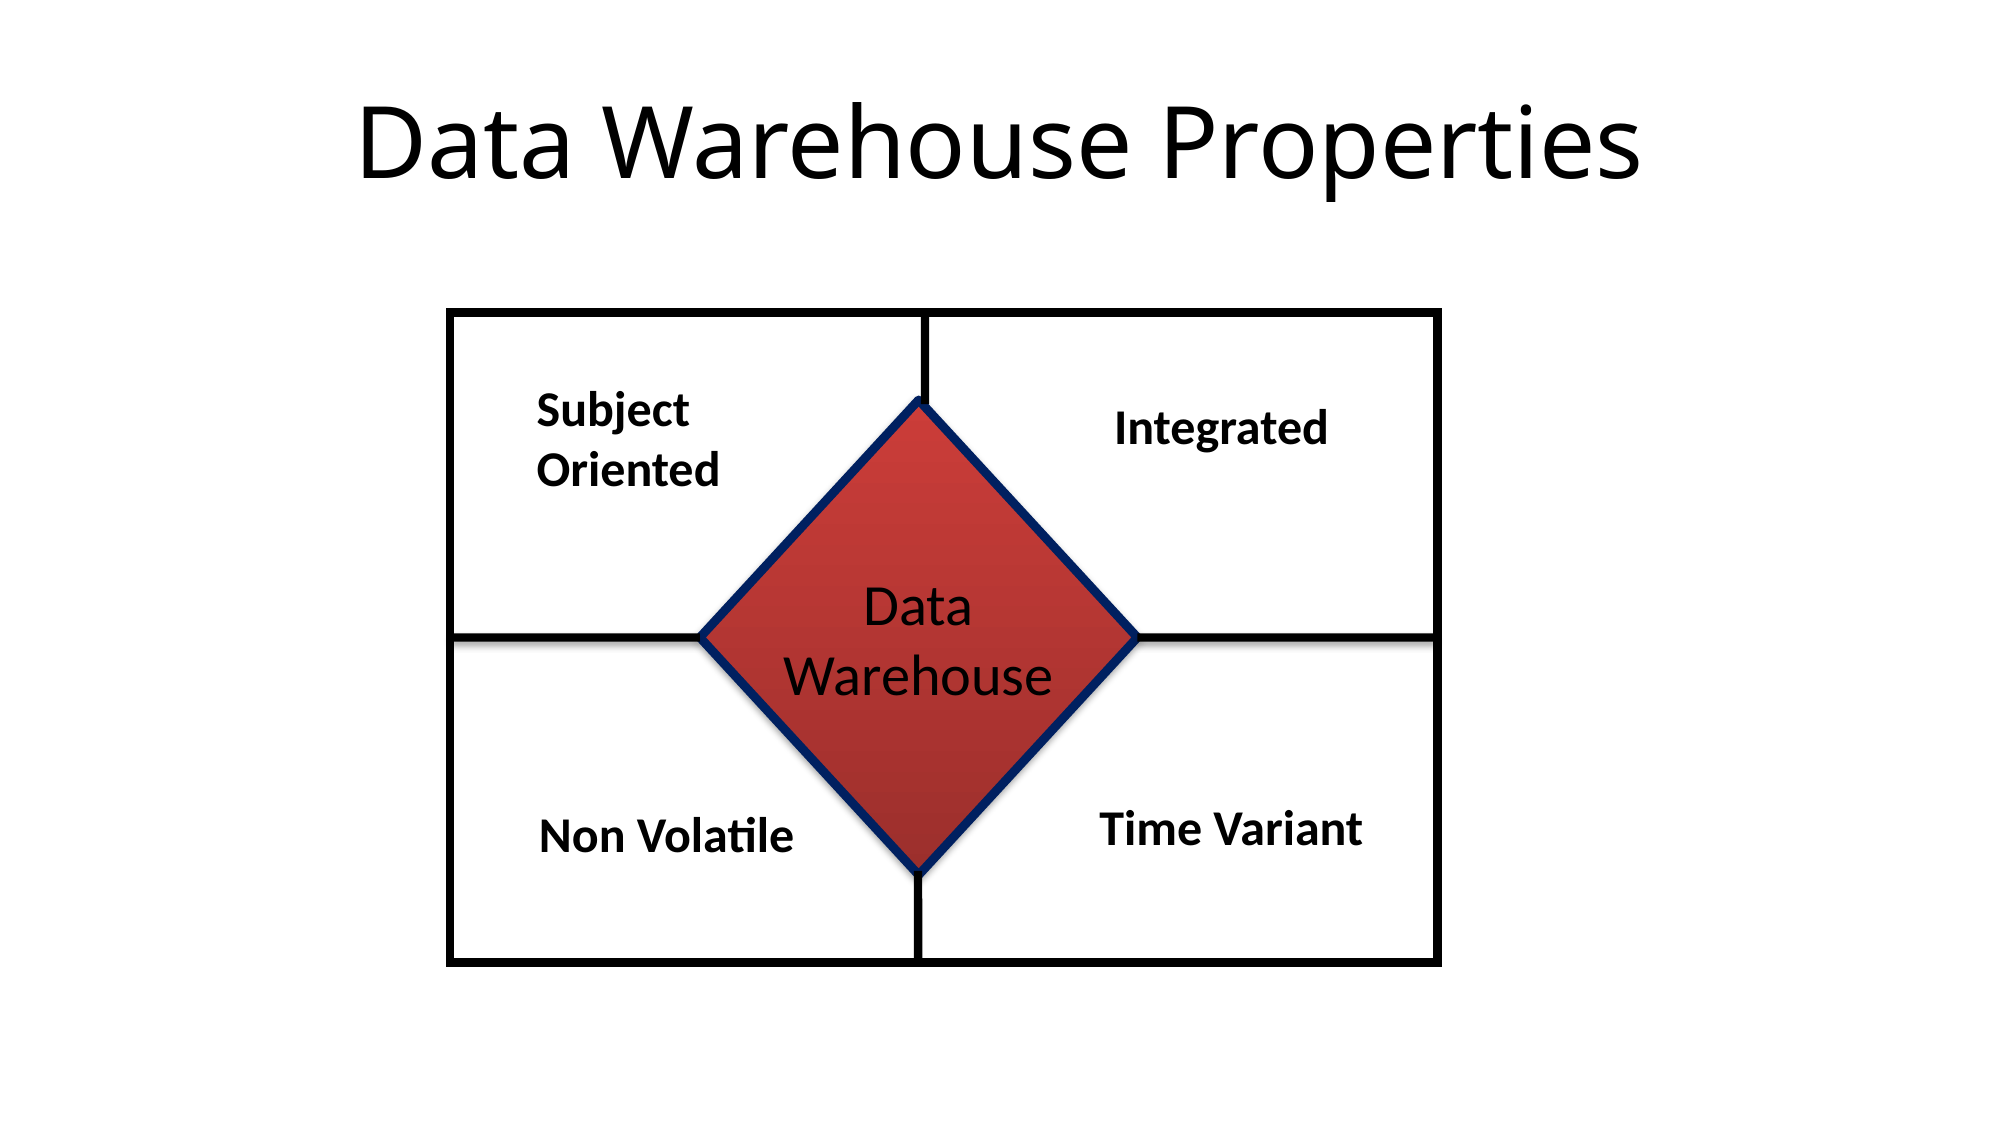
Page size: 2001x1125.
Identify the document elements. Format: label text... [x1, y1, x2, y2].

text_box Time Variant [1084, 788, 1379, 863]
text_box [449, 312, 1438, 634]
text_box [919, 648, 1438, 963]
text_box [1137, 634, 1438, 641]
text_box [449, 634, 700, 641]
title Data Warehouse Properties [99, 45, 1900, 233]
text_box [449, 647, 918, 963]
text_box Data Warehouse [701, 399, 1137, 876]
text_box Integrated [1099, 387, 1345, 463]
text_box Subject Oriented [521, 369, 736, 504]
text_box Non Volatile [524, 795, 810, 871]
